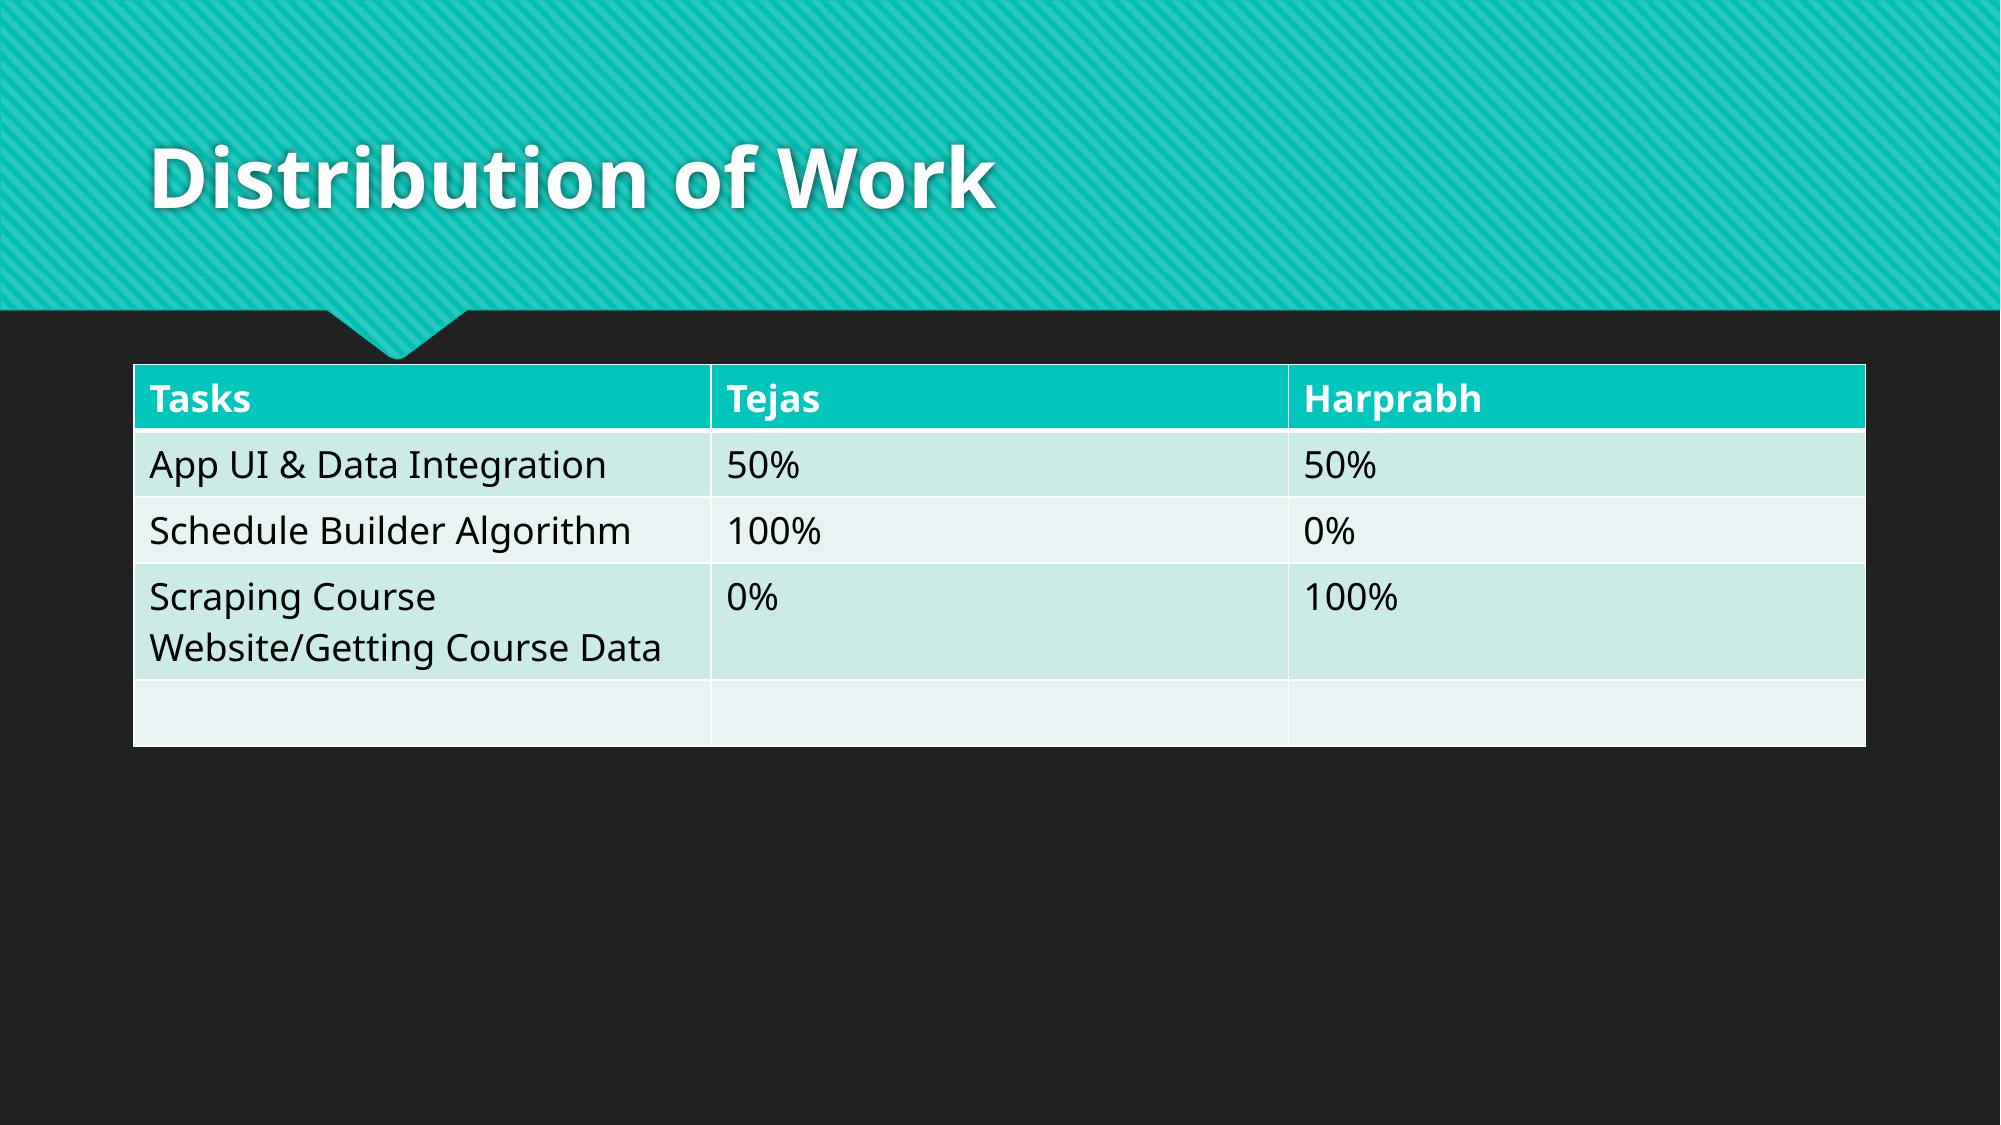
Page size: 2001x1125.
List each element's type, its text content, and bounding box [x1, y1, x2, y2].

table_cell Scraping Course Website/Getting Course Data [135, 564, 710, 679]
table_cell App UI & Data Integration [135, 433, 710, 496]
table_cell [135, 681, 710, 745]
table_cell [712, 681, 1288, 745]
table_cell Schedule Builder Algorithm [135, 498, 710, 562]
title Distribution of Work [132, 73, 1868, 233]
table_header Tejas [712, 365, 1288, 428]
table_cell 100% [1289, 564, 1865, 679]
table_cell 50% [1289, 433, 1865, 496]
table_cell [1289, 681, 1865, 745]
table_cell 0% [712, 564, 1288, 679]
table_header Harprabh [1289, 365, 1865, 428]
table_cell 50% [712, 433, 1288, 496]
table_cell 100% [712, 498, 1288, 562]
table_cell 0% [1289, 498, 1865, 562]
table_header Tasks [135, 365, 710, 428]
